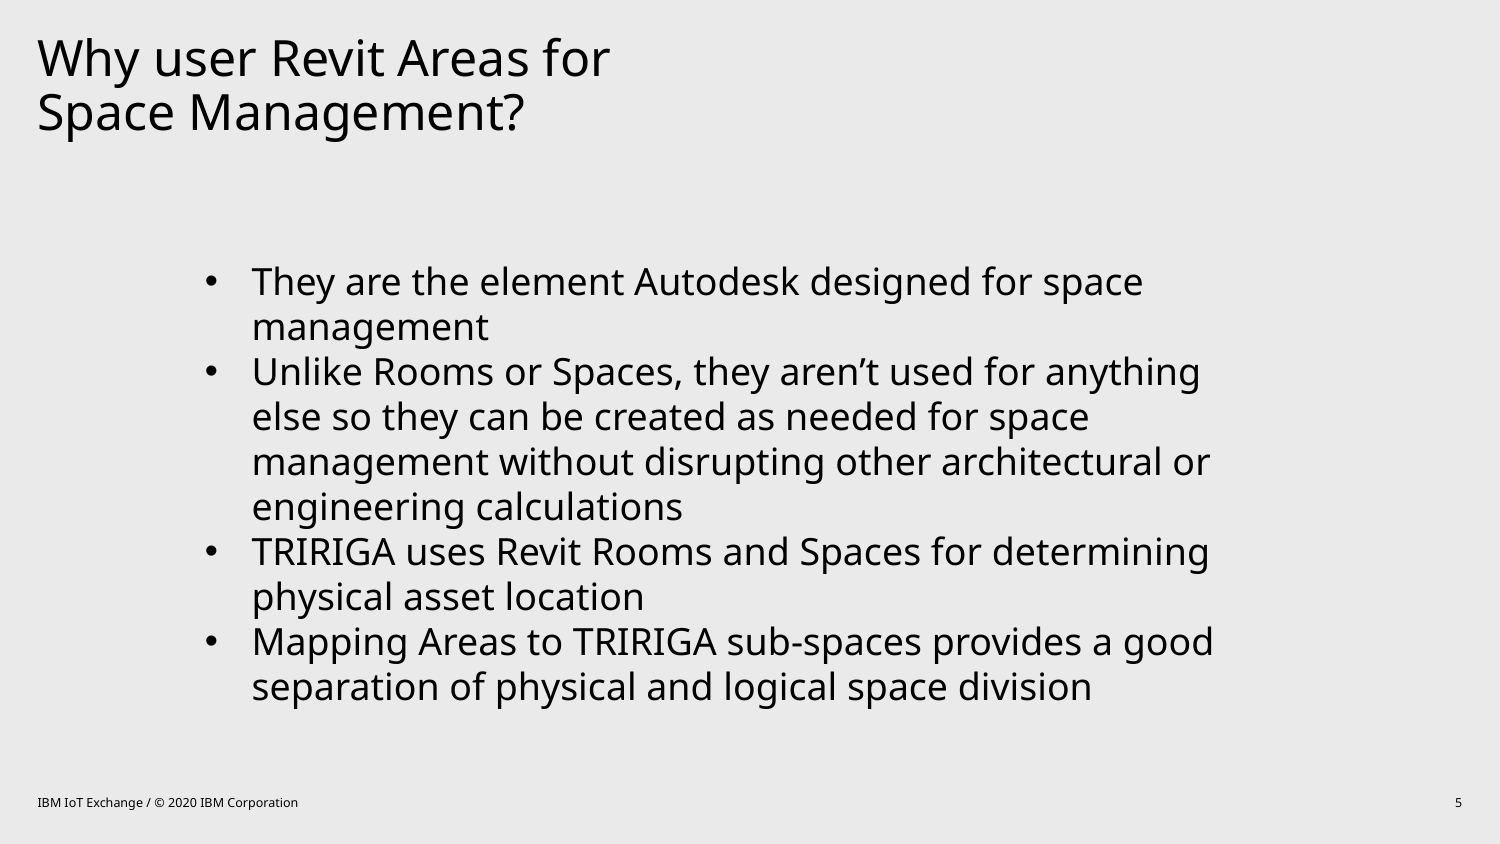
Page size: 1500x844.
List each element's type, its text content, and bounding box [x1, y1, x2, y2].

footer IBM IoT Exchange / © 2020 IBM Corporation [37, 791, 1088, 815]
slide_number 5 [1125, 791, 1463, 815]
list They are the element Autodesk designed for space management Unlike Rooms or Spaces, they aren’t used for anything else so they can be created as needed for space management without disrupting other architectural or engineering calculations TRIRIGA uses Revit Rooms and Spaces for determining physical asset location Mapping Areas to TRIRIGA sub-spaces provides a good separation of physical and logical space division [204, 257, 1245, 773]
title Why user Revit Areas for Space Management? [37, 33, 713, 174]
